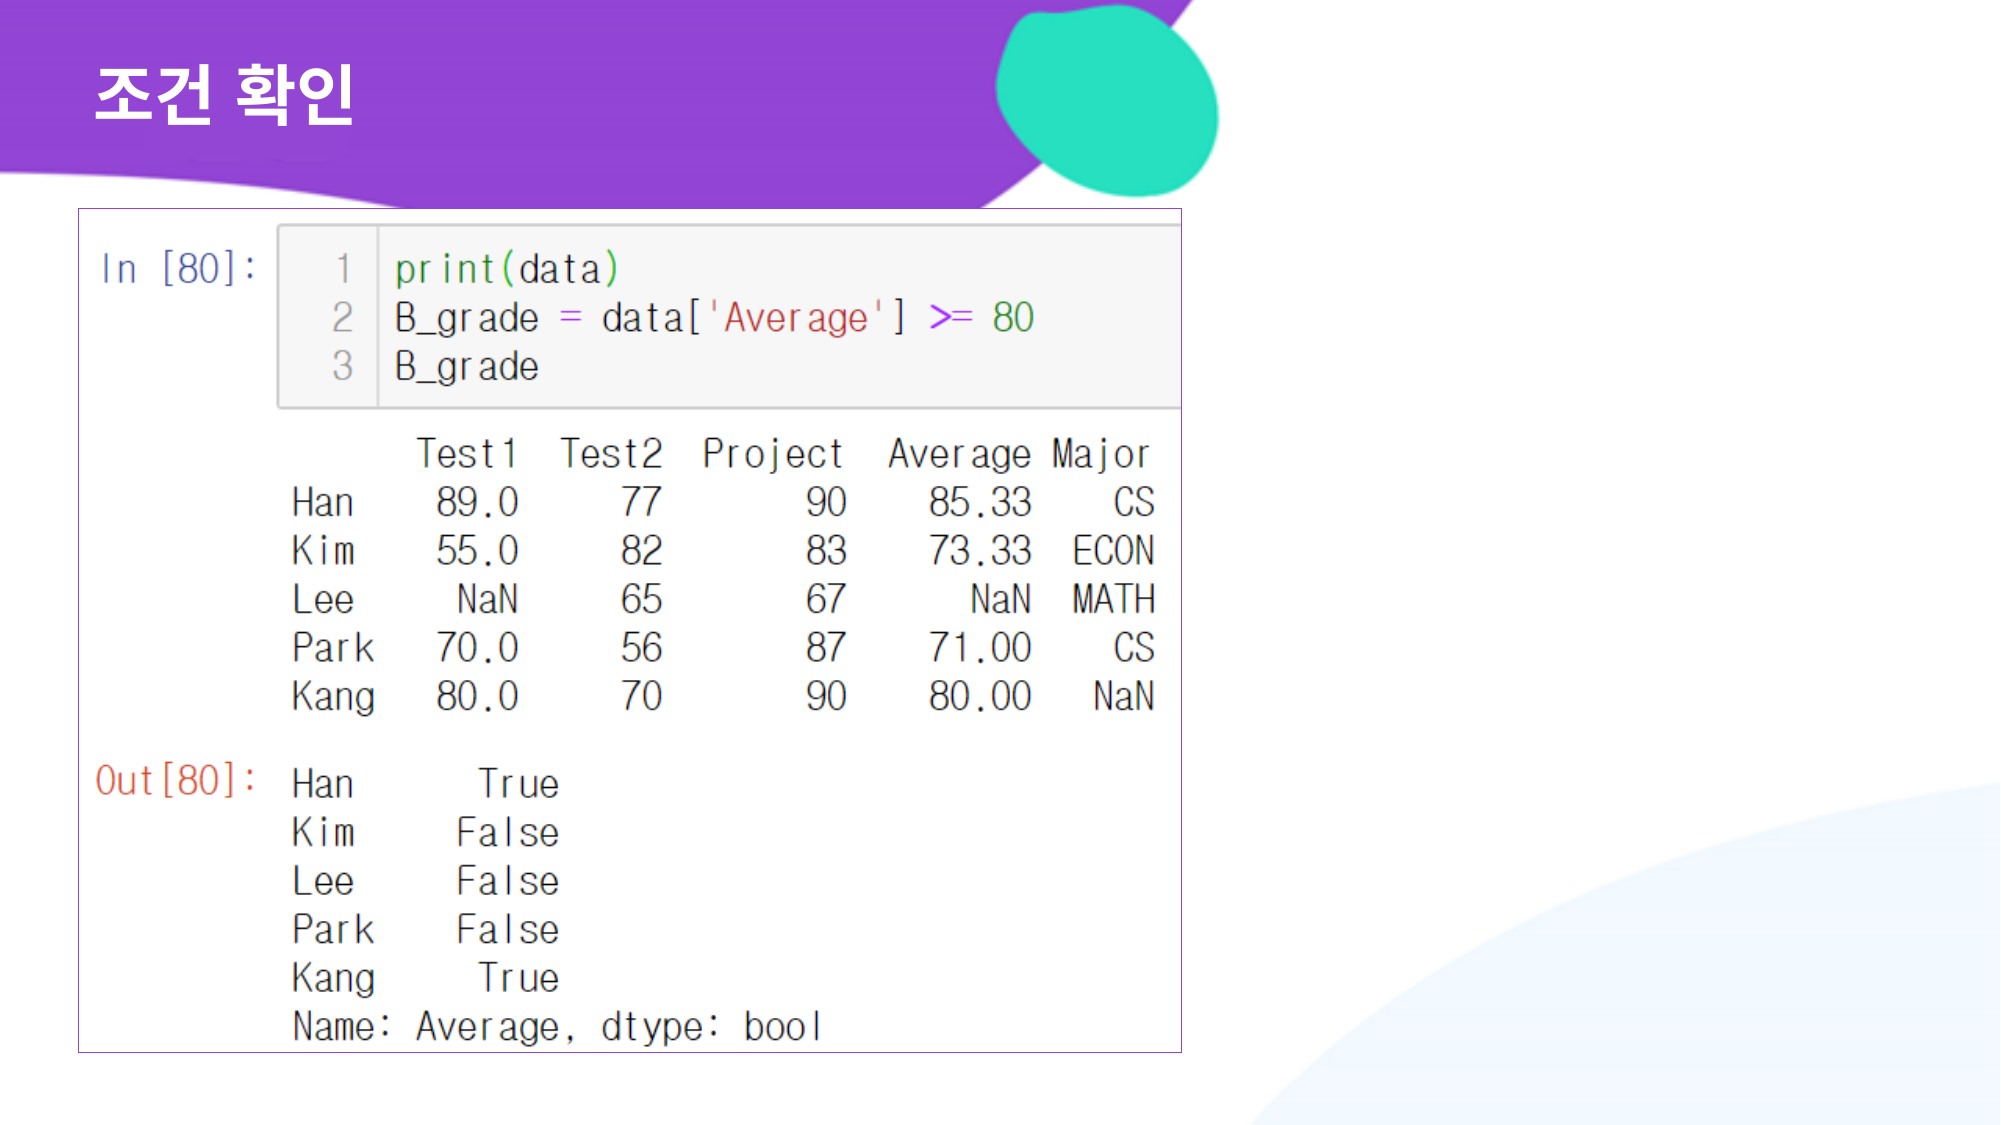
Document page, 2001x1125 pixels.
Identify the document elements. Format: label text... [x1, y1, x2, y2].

title 조건 확인 [78, 12, 1804, 184]
picture [0, 0, 2001, 1125]
